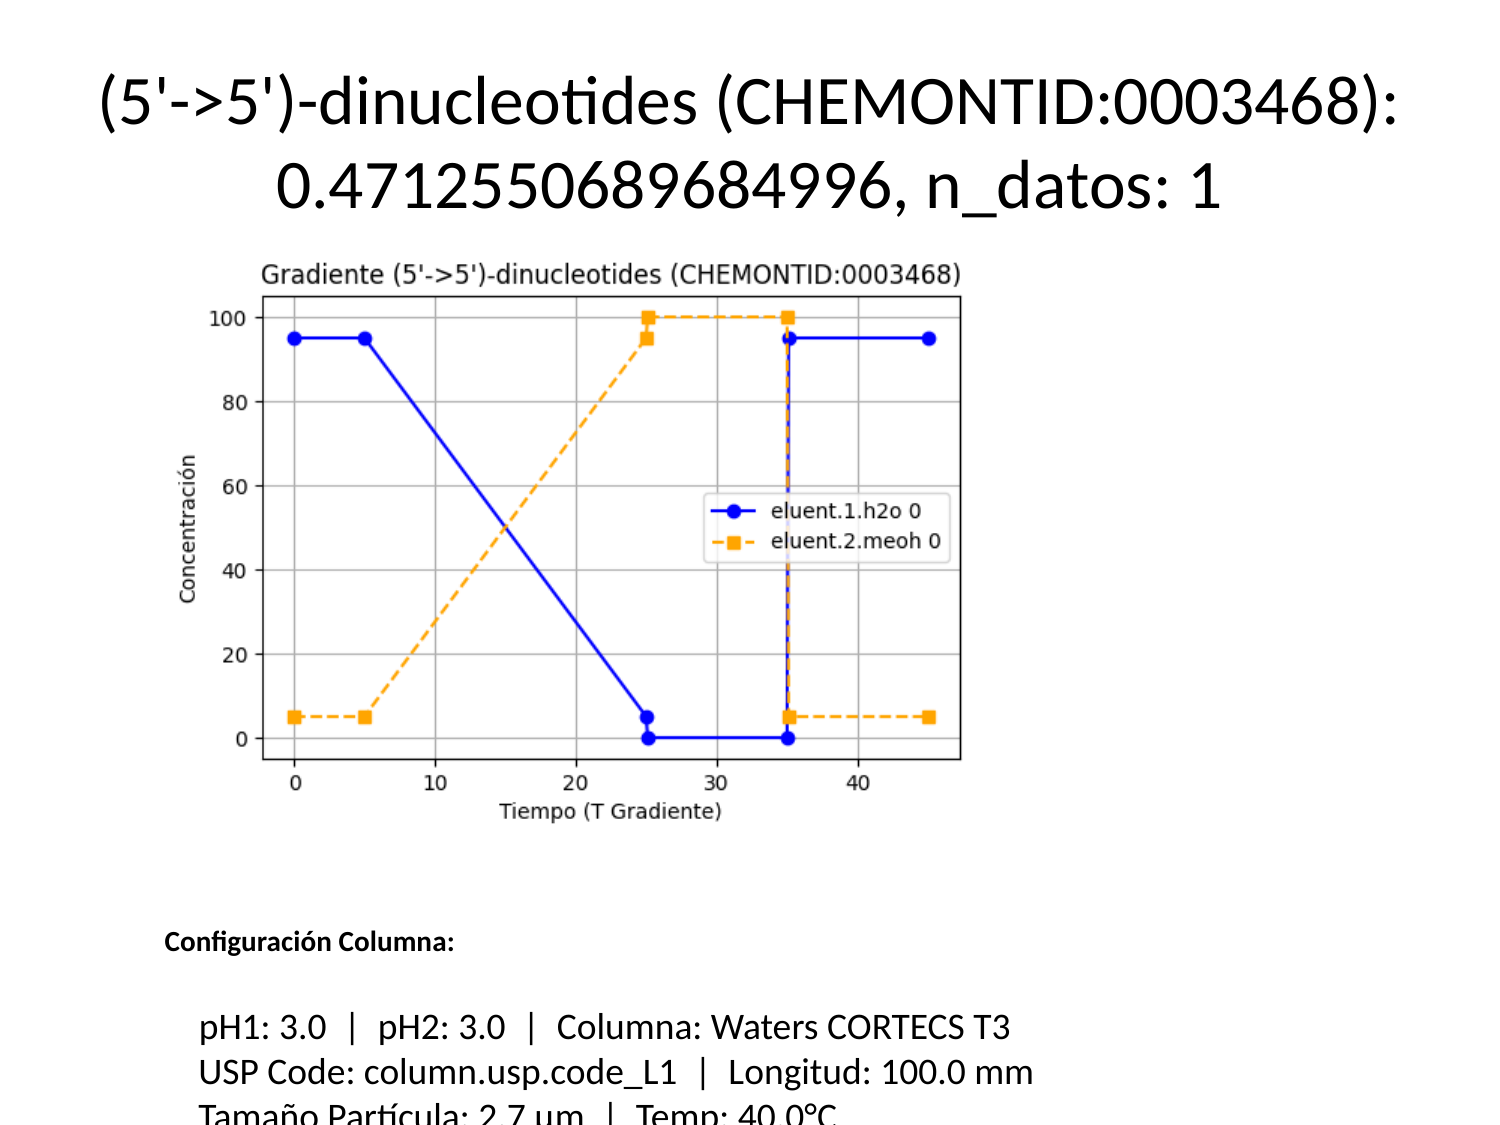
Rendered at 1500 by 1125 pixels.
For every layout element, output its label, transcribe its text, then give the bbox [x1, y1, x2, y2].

picture [149, 224, 1051, 826]
text_box Configuración Columna: pH1: 3.0 | pH2: 3.0 | Columna: Waters CORTECS T3 USP Code: column.usp.code_L1 | Longitud: 100.0 mm Tamaño Partícula: 2.7 µm | Temp: 40.0°C Flujo: 0.2 mL/min | T0: 1.1025 min [149, 869, 1051, 1125]
title (5'->5')-dinucleotides (CHEMONTID:0003468): 0.4712550689684996, n_datos: 1 [75, 45, 1425, 233]
